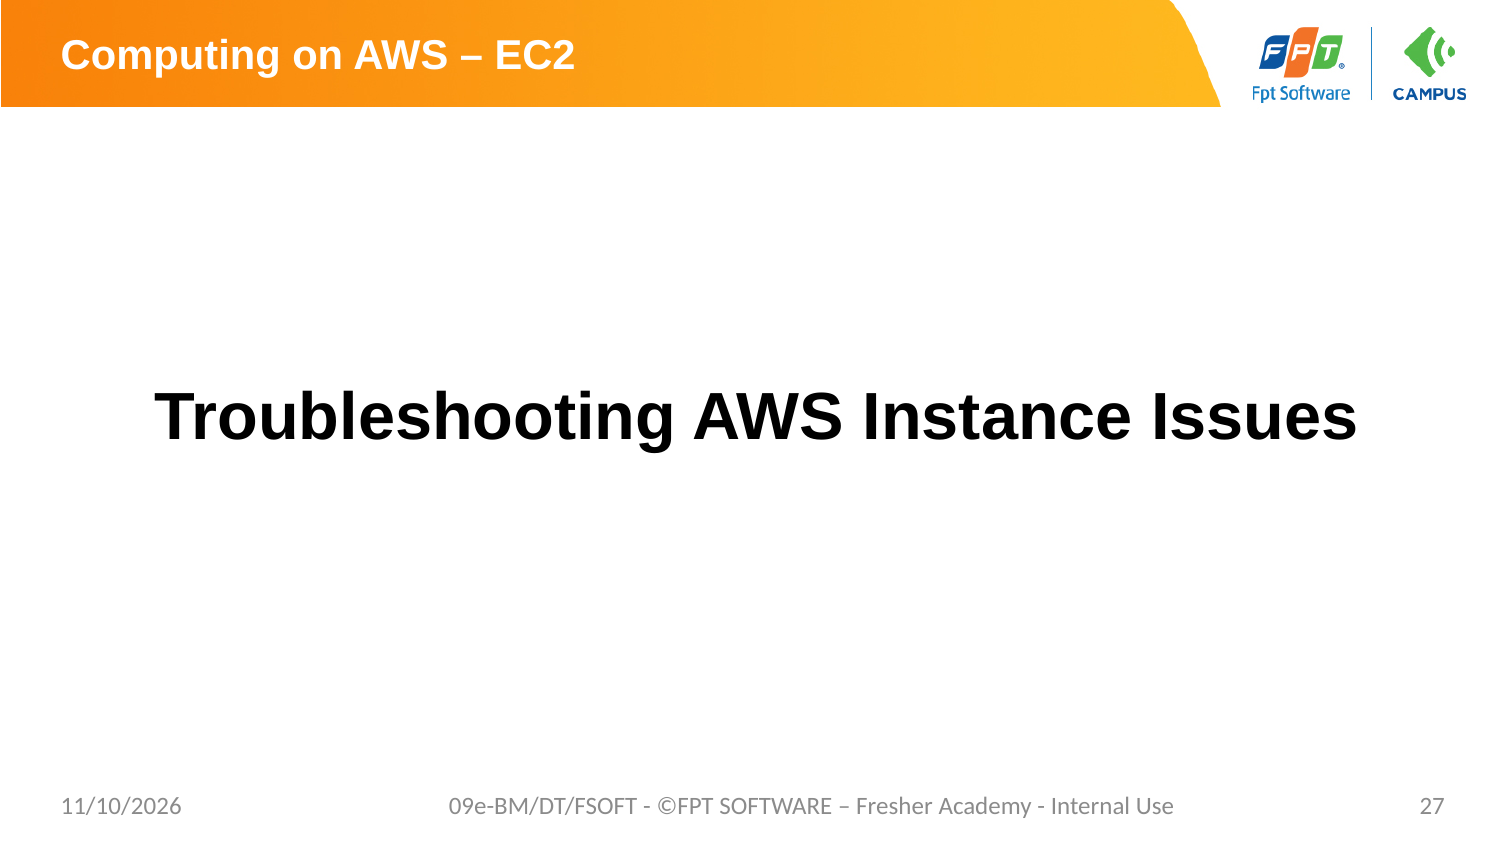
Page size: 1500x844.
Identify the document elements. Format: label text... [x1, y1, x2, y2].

footer 09e-BM/DT/FSOFT - ©FPT SOFTWARE – Fresher Academy - Internal Use [289, 782, 1335, 827]
list Troubleshooting AWS Instance Issues [124, 365, 1390, 450]
slide_number 27 [1350, 782, 1461, 827]
title Computing on AWS – EC2 [45, 0, 1176, 106]
picture [1, 0, 1499, 844]
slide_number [45, 782, 270, 827]
